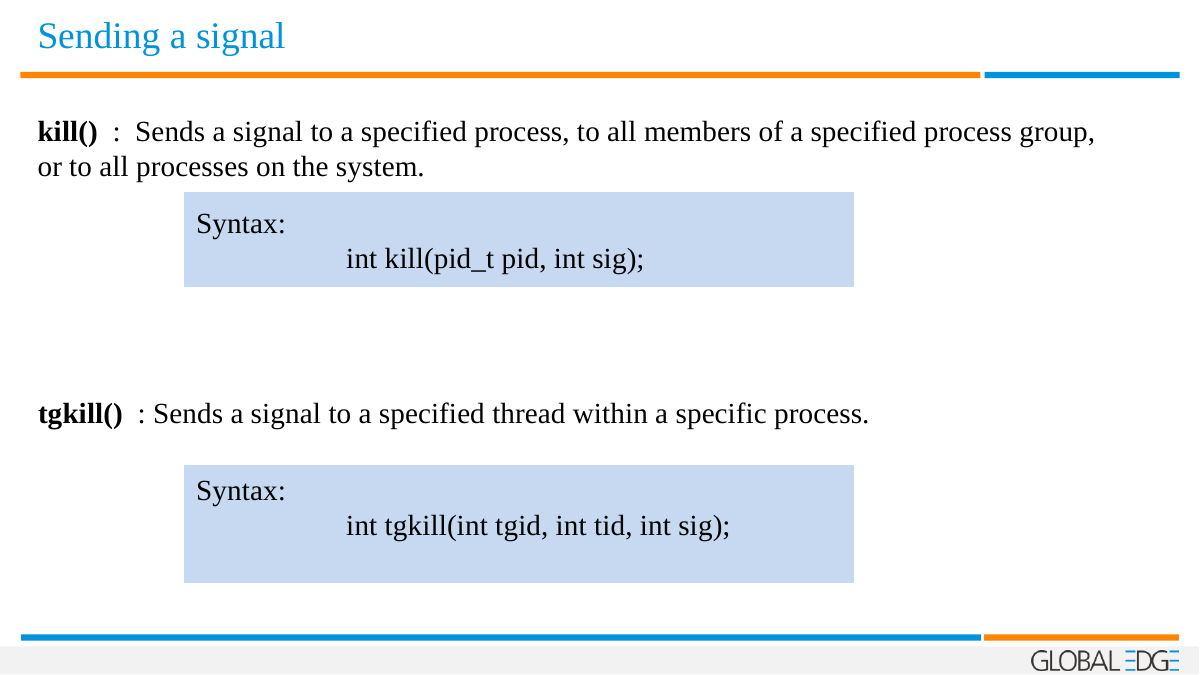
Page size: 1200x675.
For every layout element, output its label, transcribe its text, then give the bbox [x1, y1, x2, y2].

text_box Syntax: int tgkill(int tgid, int tid, int sig); [181, 462, 856, 585]
text_box Syntax: int kill(pid_t pid, int sig); [181, 189, 856, 290]
text_box Sending a signal [37, 24, 1140, 87]
picture [1031, 650, 1179, 671]
text_box kill() : Sends a signal to a specified process, to all members of a specified process group, or to all processes on the system. [37, 112, 1117, 504]
text_box tgkill() : Sends a signal to a specified thread within a specific process. [23, 387, 1098, 437]
